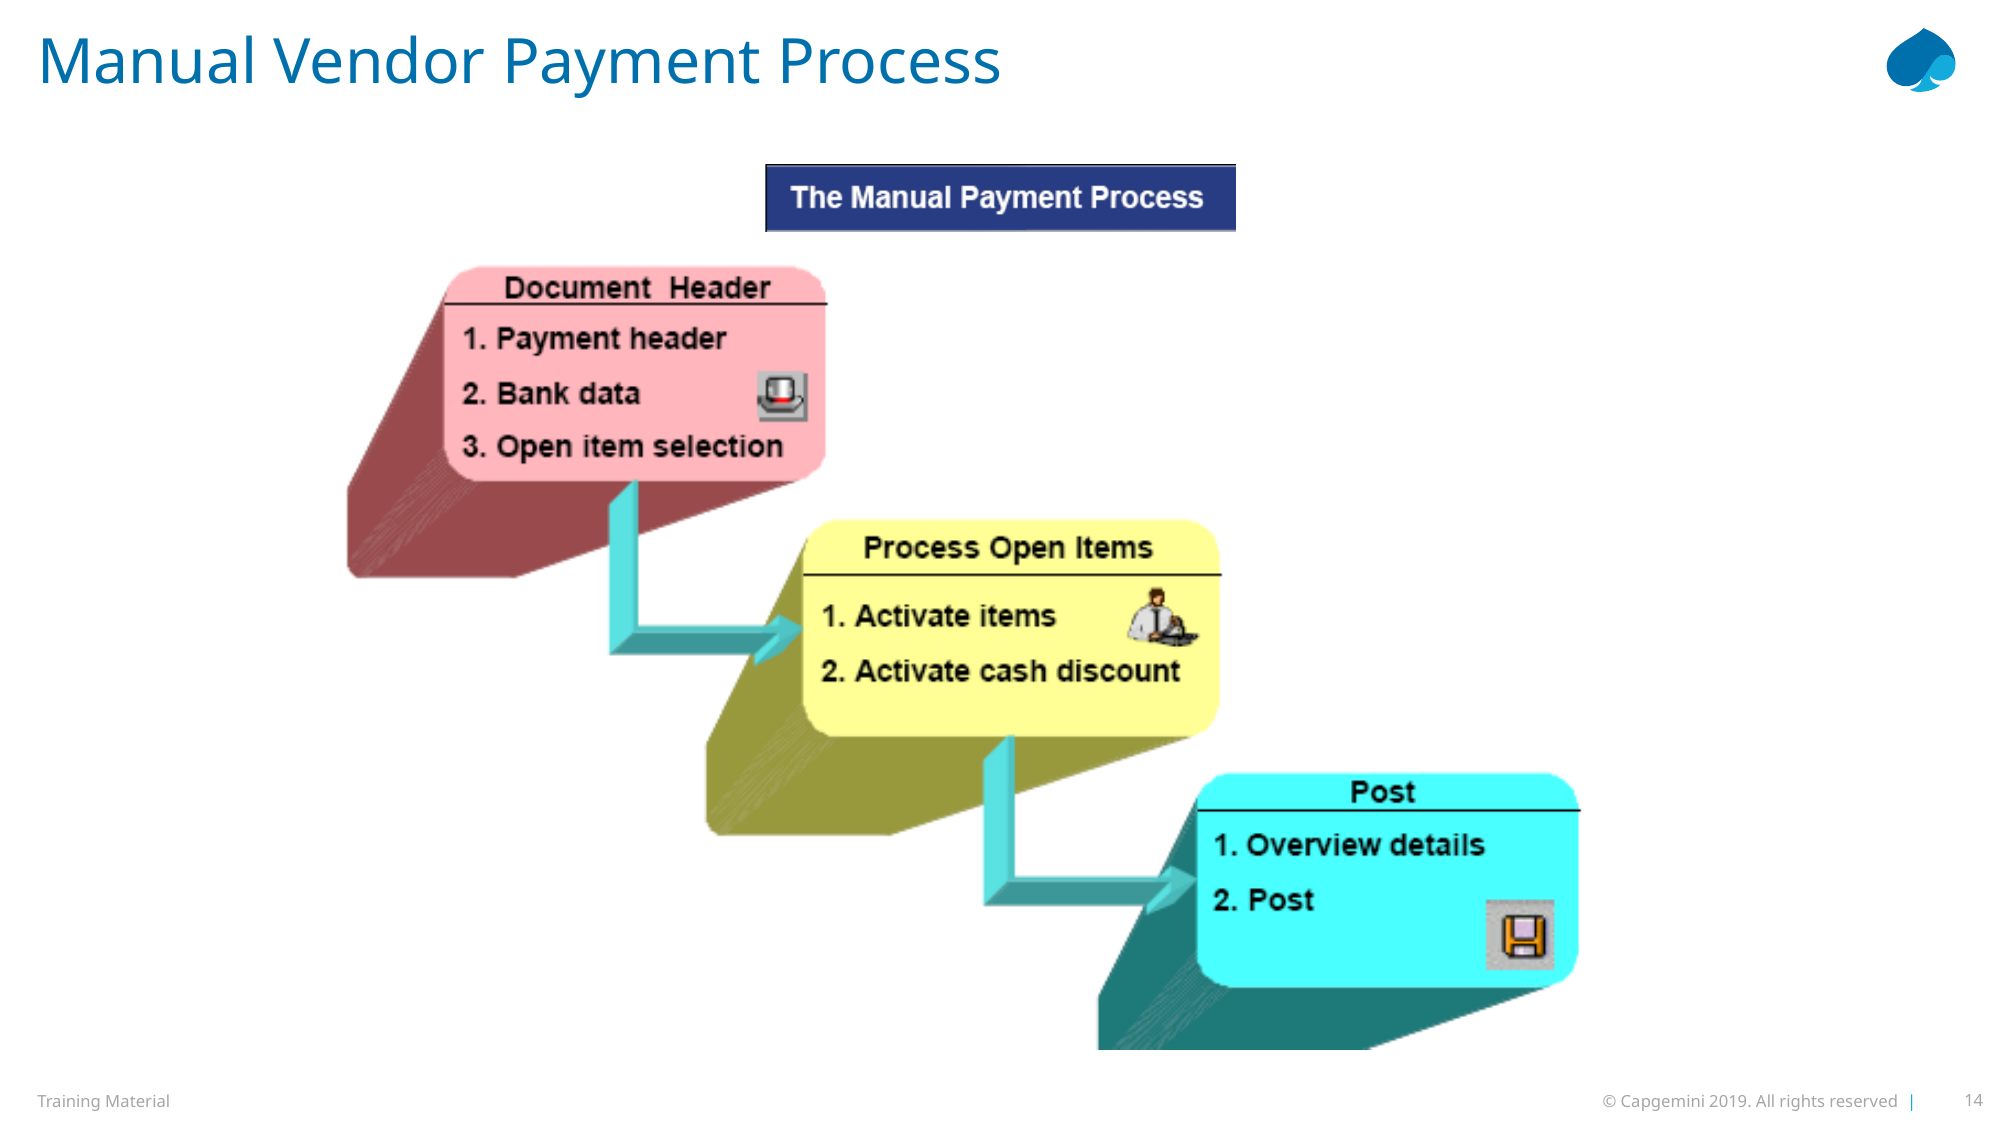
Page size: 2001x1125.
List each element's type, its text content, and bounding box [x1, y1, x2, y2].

title Manual Vendor Payment Process [37, 0, 1863, 119]
picture [346, 255, 1654, 1050]
picture [764, 164, 1236, 232]
